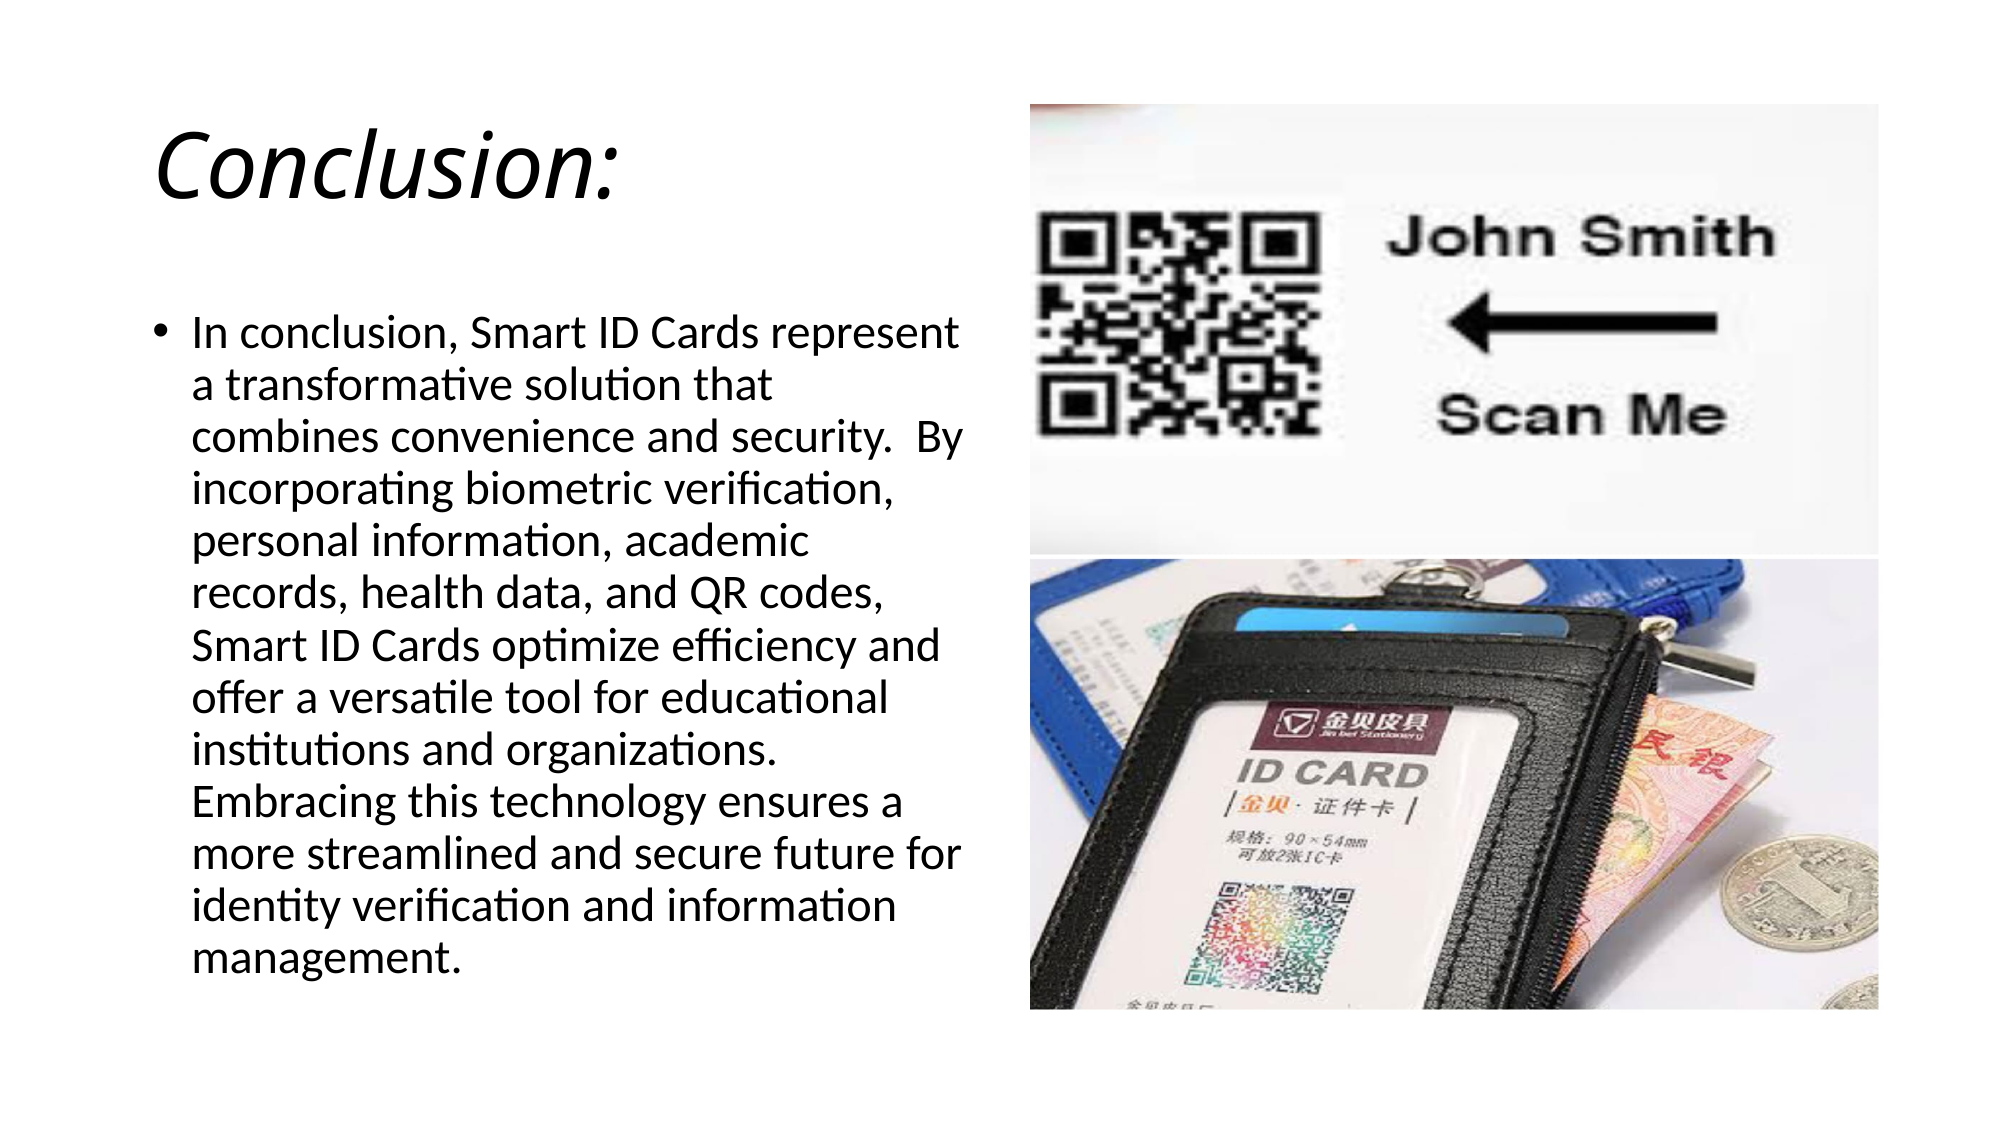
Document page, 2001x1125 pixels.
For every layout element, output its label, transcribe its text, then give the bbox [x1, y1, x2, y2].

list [1024, 99, 1884, 1014]
list In conclusion, Smart ID Cards represent a transformative solution that combines convenience and security. By incorporating biometric verification, personal information, academic records, health data, and QR codes, Smart ID Cards optimize efficiency and offer a versatile tool for educational institutions and organizations. Embracing this technology ensures a more streamlined and secure future for identity verification and information management. [137, 299, 988, 1014]
title Conclusion: [137, 59, 1863, 278]
